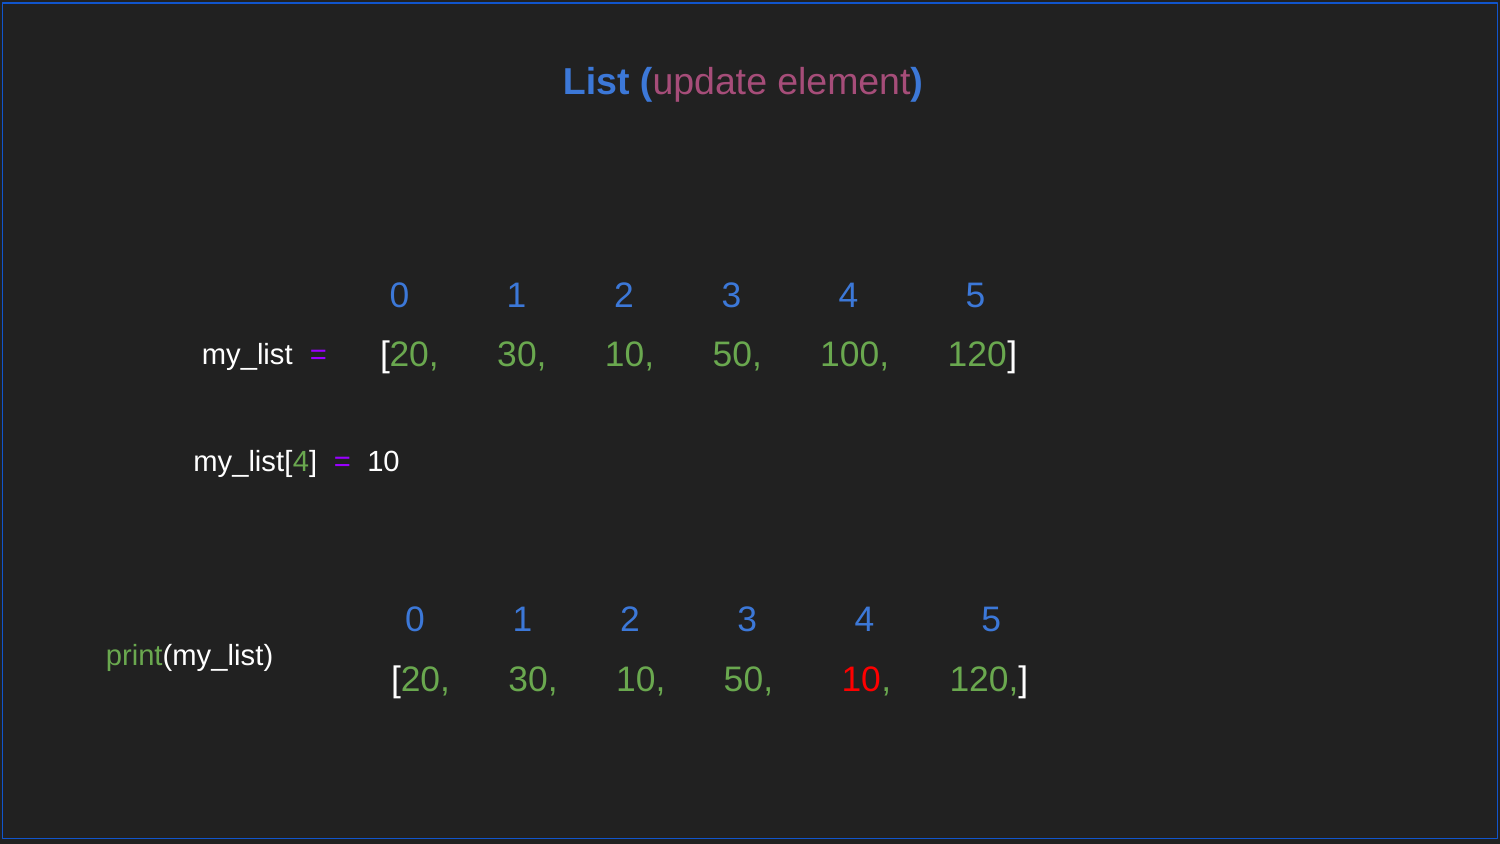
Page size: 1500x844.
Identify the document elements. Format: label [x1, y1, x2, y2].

text_box [2, 3, 1498, 839]
